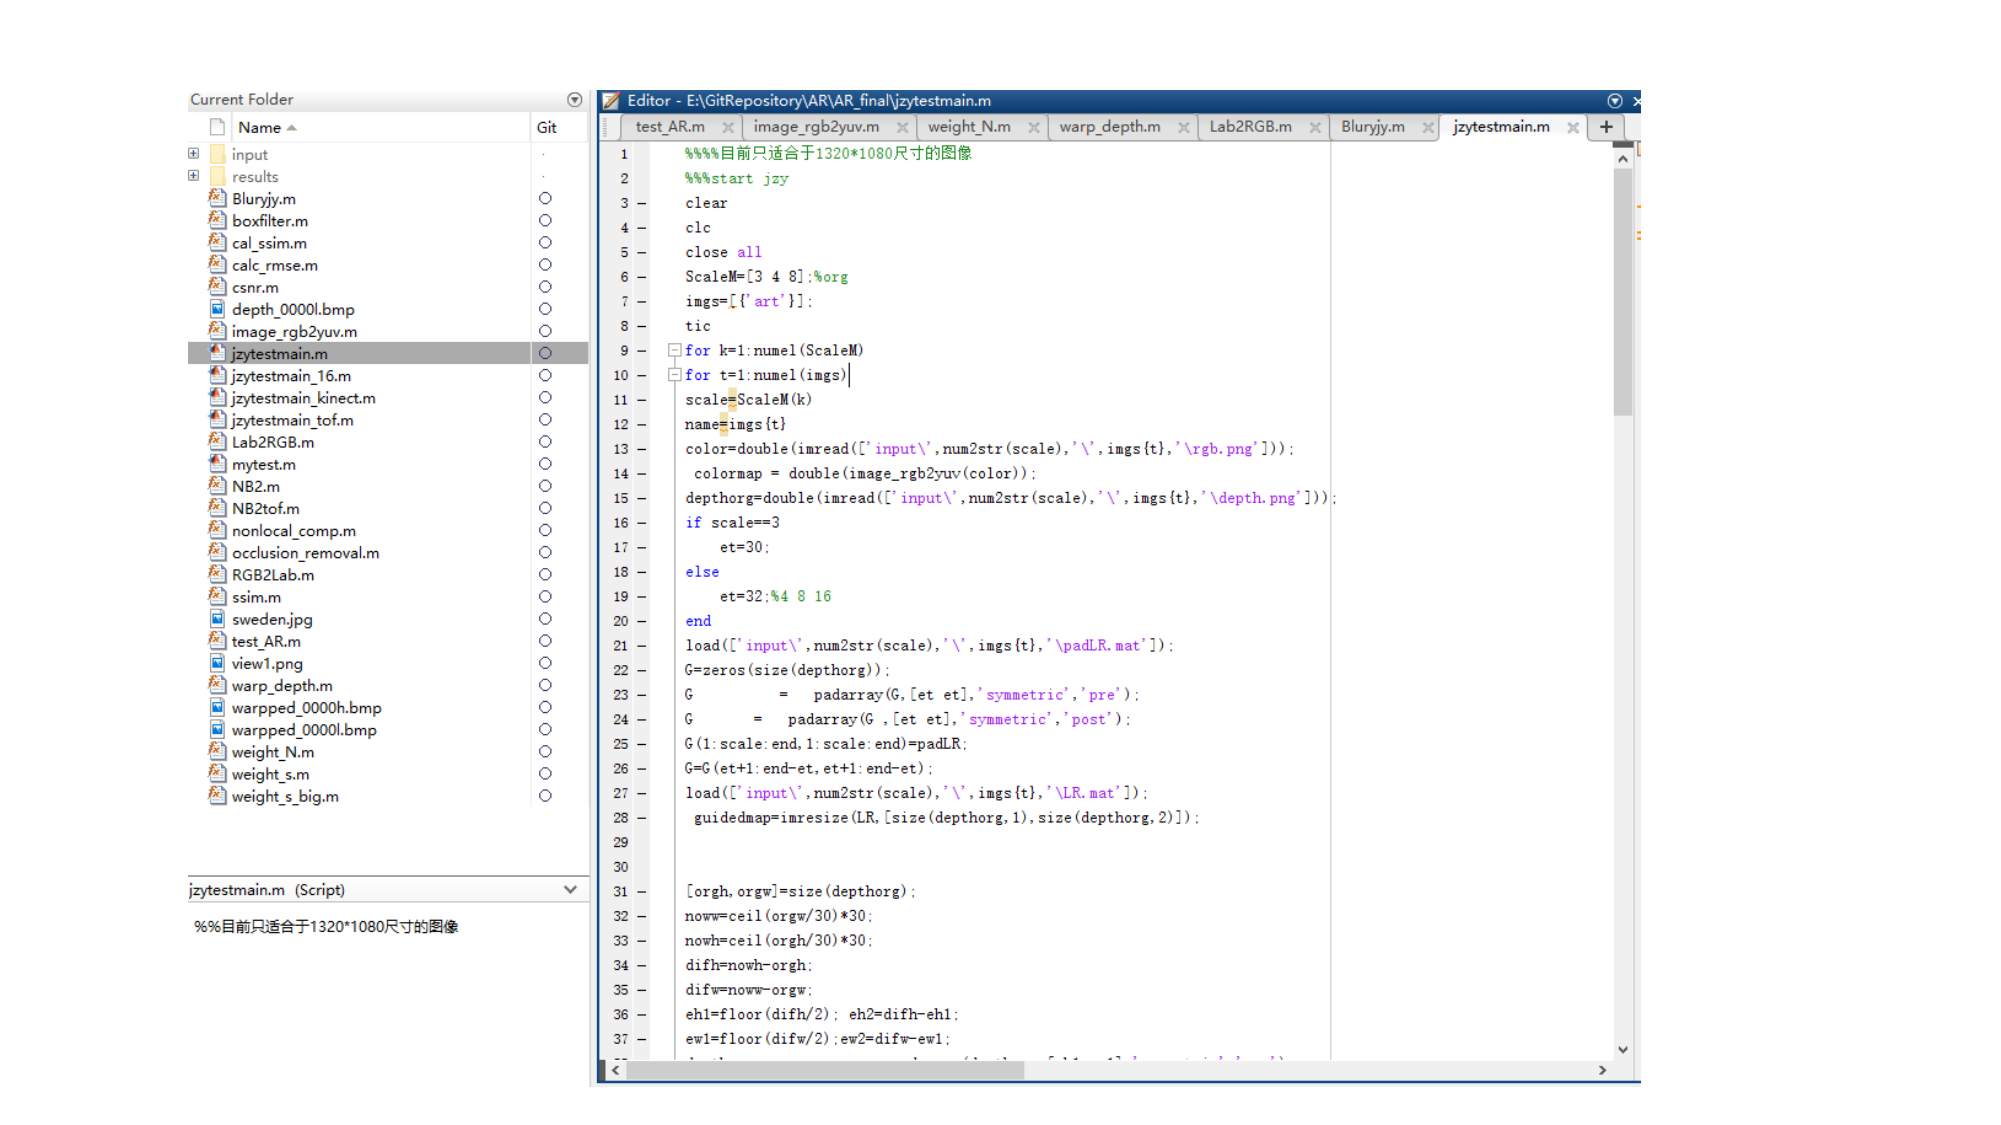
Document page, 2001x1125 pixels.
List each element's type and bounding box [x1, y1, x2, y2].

list [188, 90, 1641, 1087]
